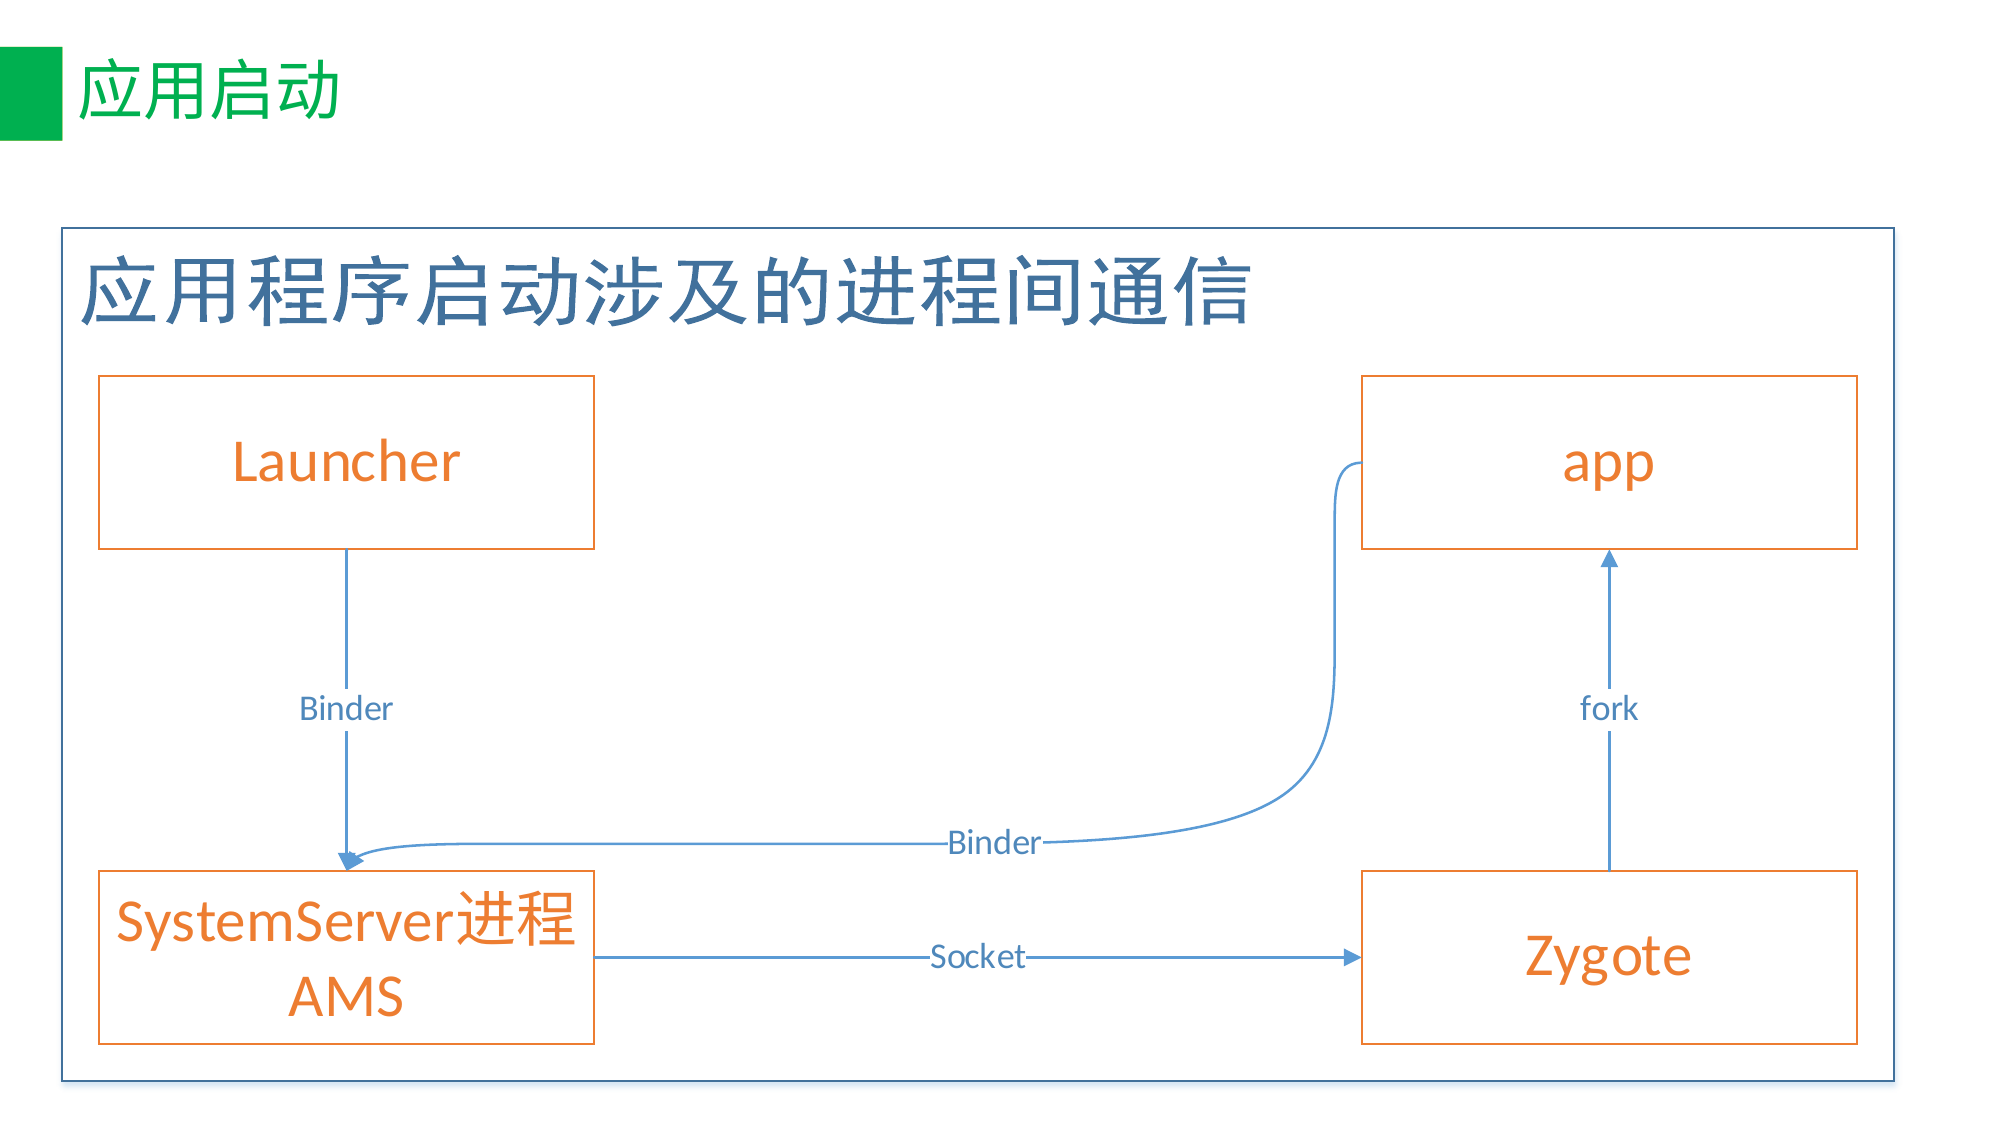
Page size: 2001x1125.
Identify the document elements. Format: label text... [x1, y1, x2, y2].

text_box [51, 221, 1904, 1094]
title 应用启动 [62, 45, 1938, 141]
